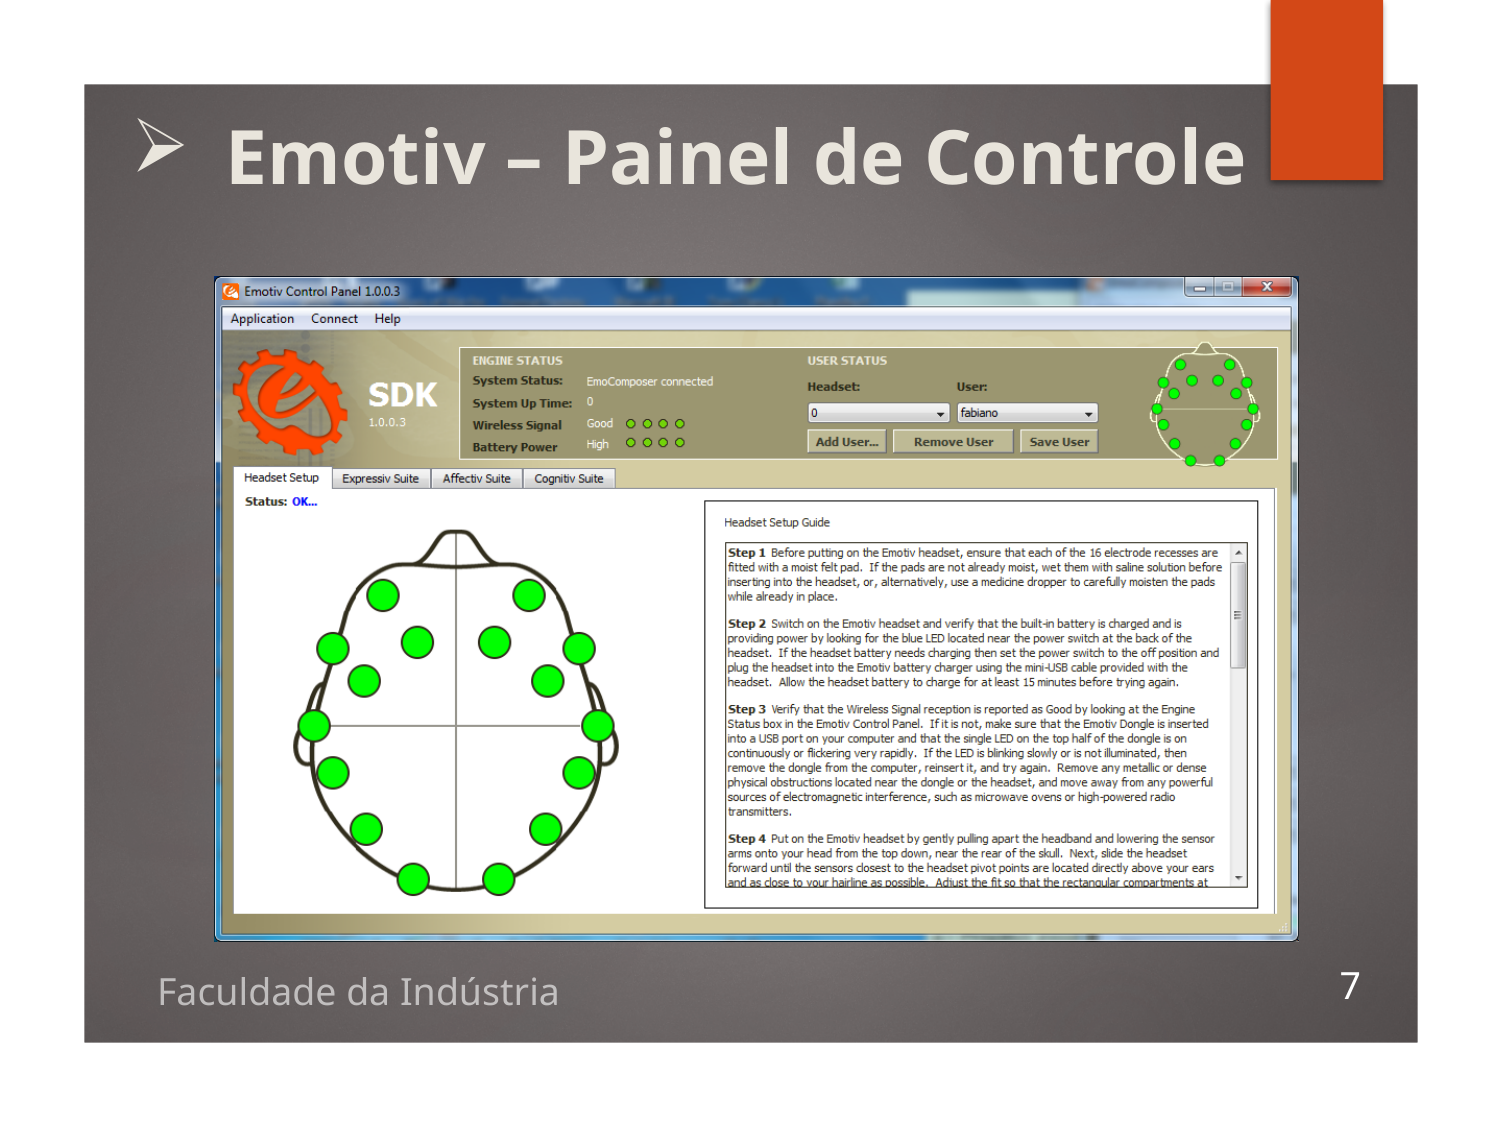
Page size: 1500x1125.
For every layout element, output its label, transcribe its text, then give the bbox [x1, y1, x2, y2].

slide_number 7 [1298, 926, 1402, 1021]
text_box Emotiv – Painel de Controle [120, 77, 1434, 205]
picture [214, 276, 1299, 942]
footer Faculdade da Indústria [142, 969, 738, 1021]
